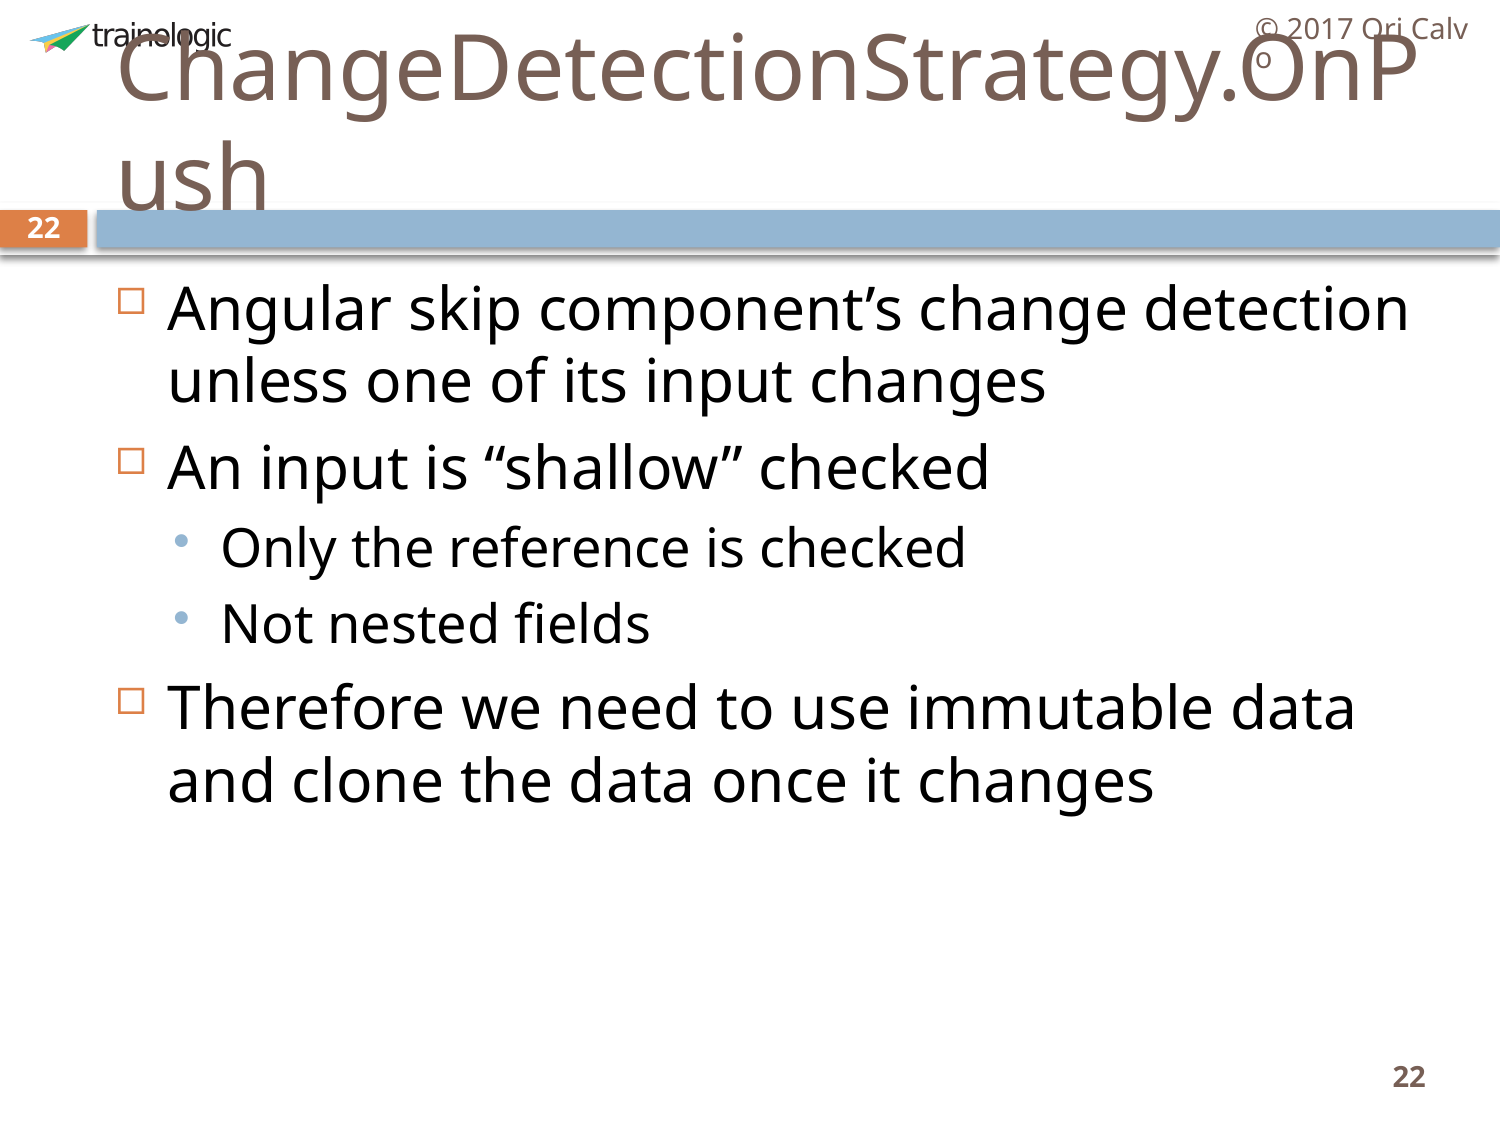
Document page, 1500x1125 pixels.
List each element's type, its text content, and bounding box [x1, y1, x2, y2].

footer © 2017 Ori Calvo [1240, 0, 1500, 60]
list Angular skip component’s change detection unless one of its input changes An input is “shallow” checked Only the reference is checked Not nested fields Therefore we need to use immutable data and clone the data once it changes [100, 262, 1438, 1000]
picture [29, 22, 231, 53]
slide_number 22 [0, 208, 88, 249]
title ChangeDetectionStrategy.OnPush [100, 37, 1438, 200]
